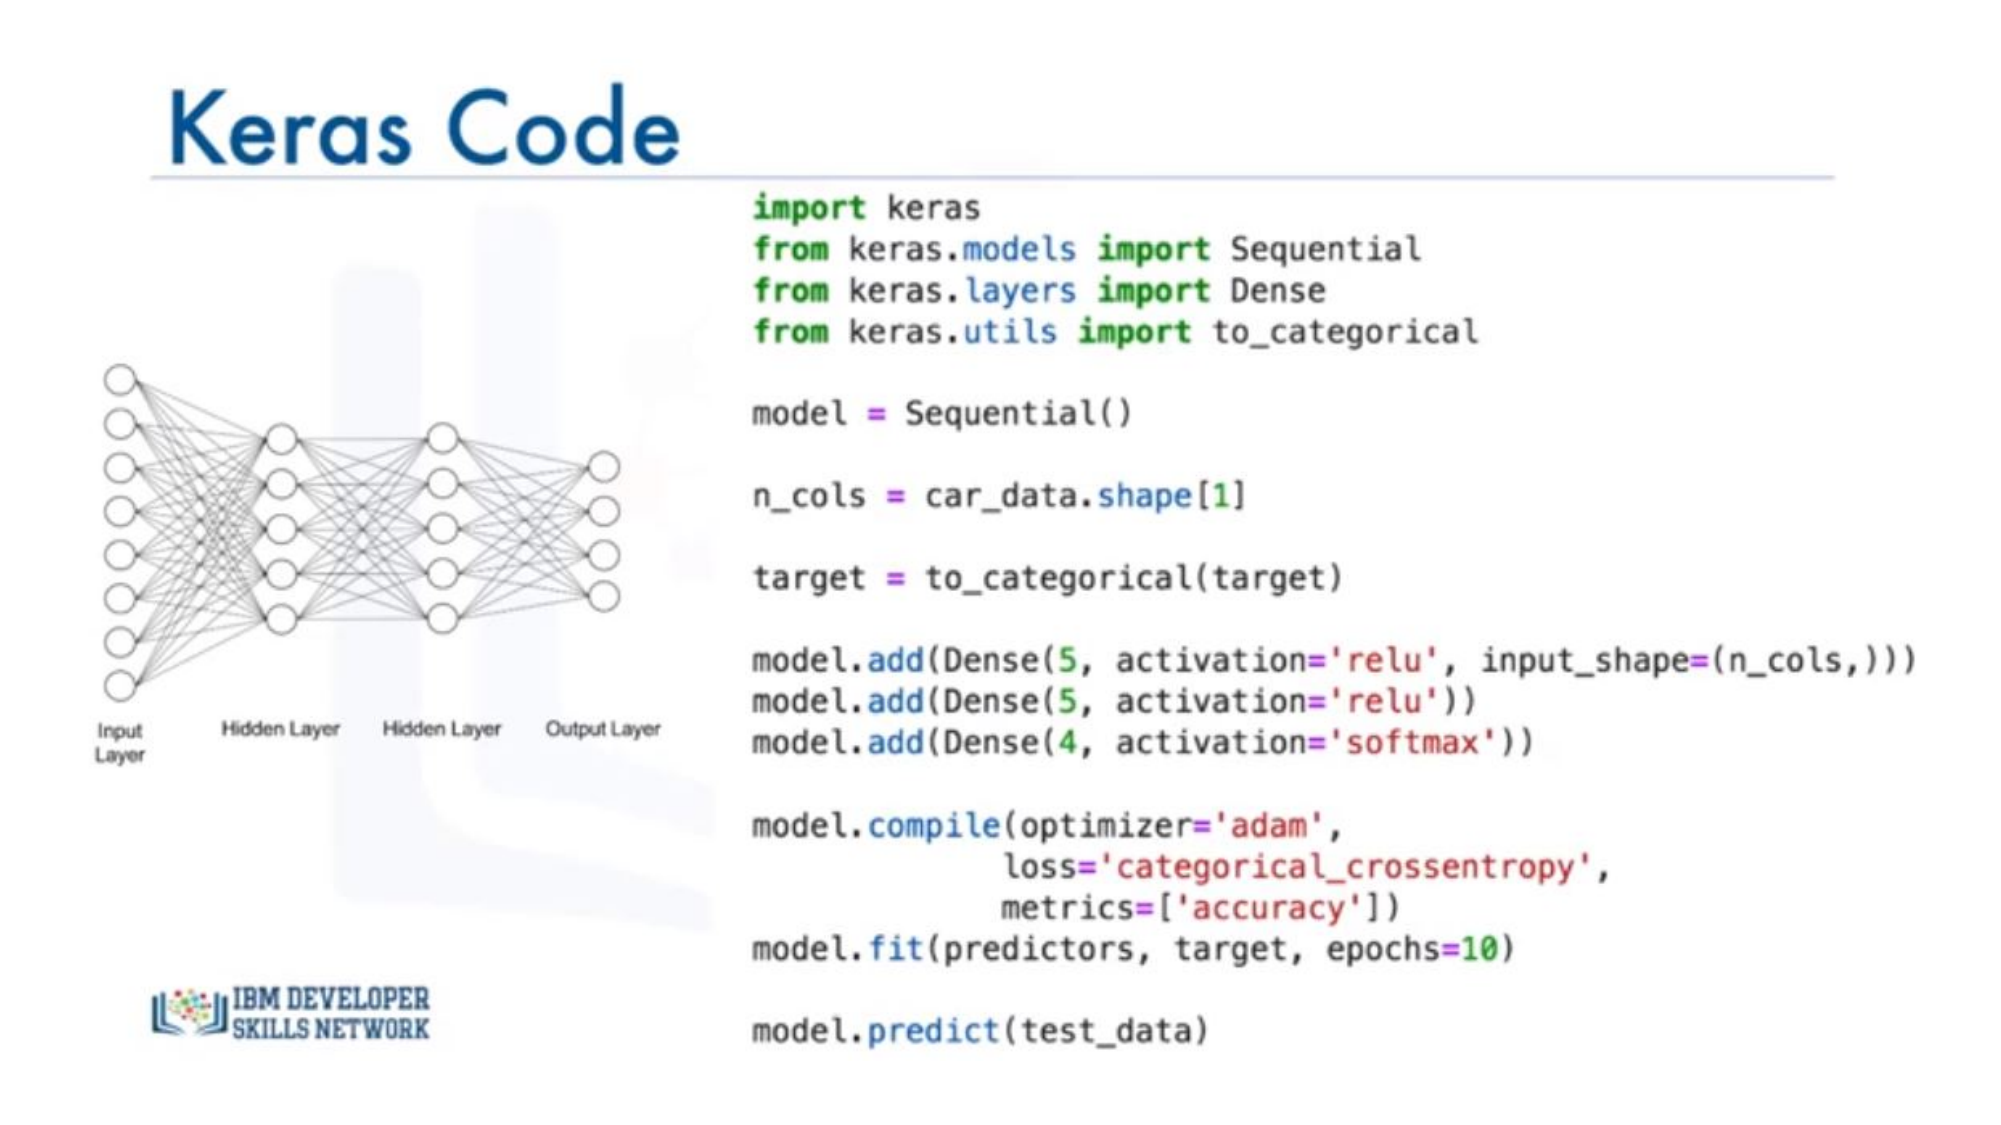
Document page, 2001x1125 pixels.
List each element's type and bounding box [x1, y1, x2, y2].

picture [51, 34, 1955, 1061]
